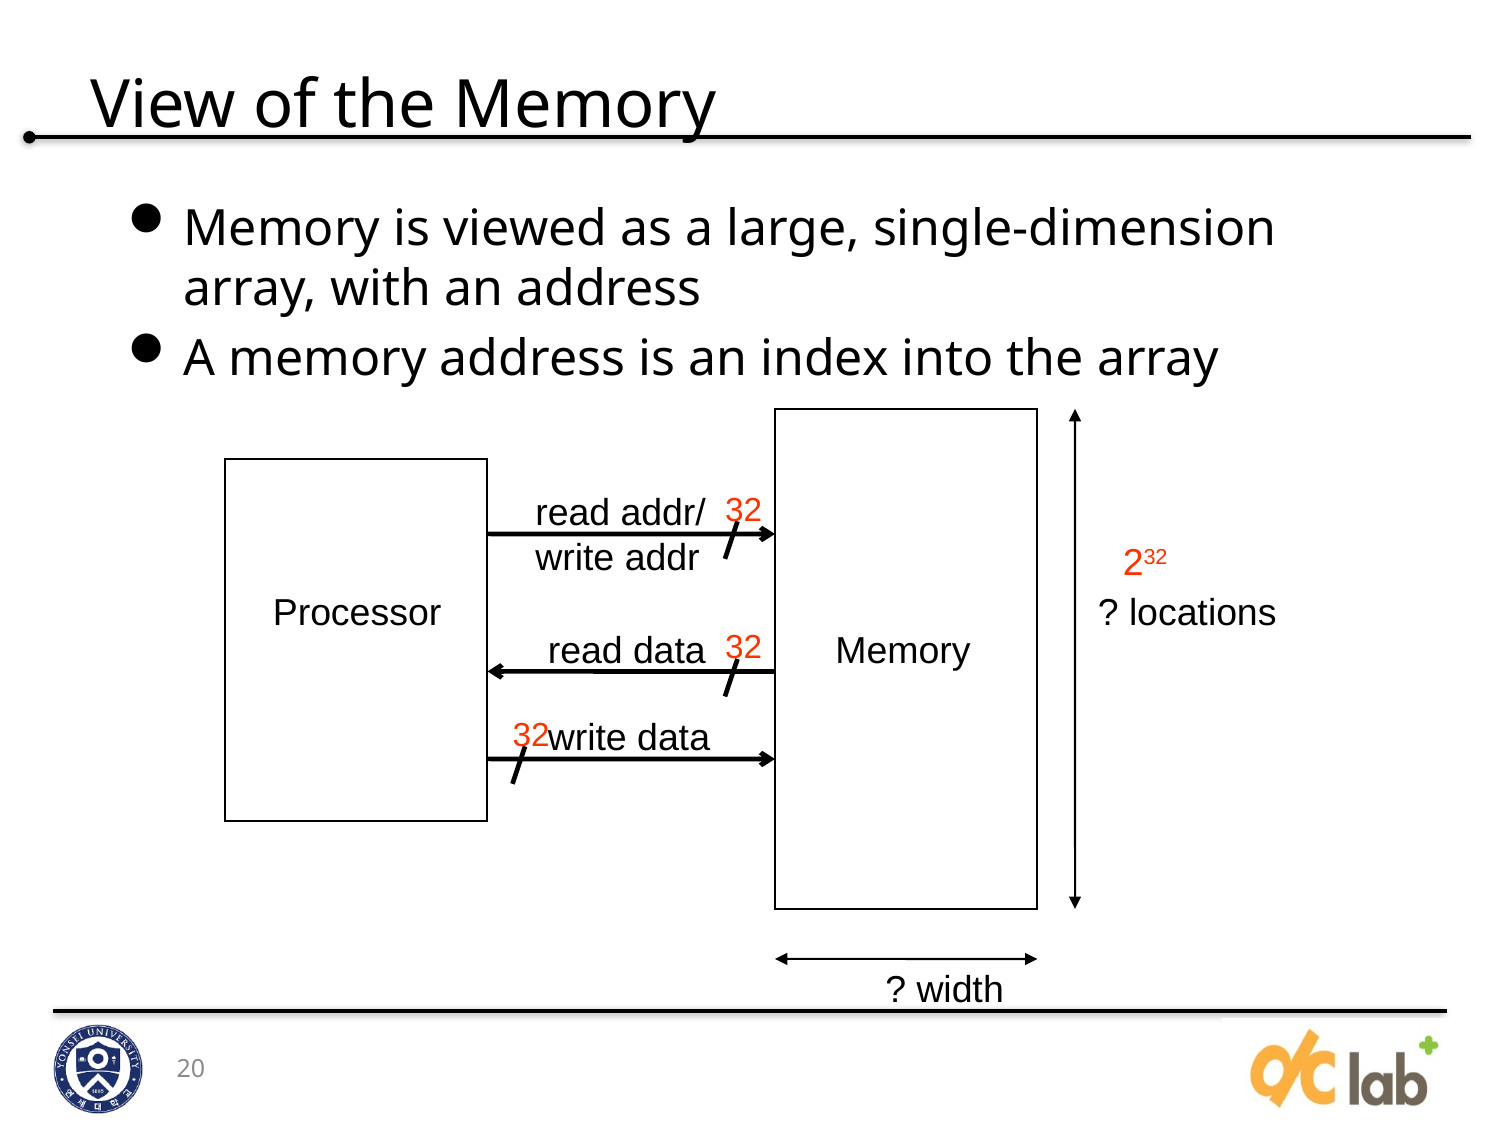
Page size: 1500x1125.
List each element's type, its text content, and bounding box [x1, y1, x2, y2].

text_box [487, 664, 537, 679]
text_box Memory [824, 621, 982, 675]
text_box [225, 458, 488, 822]
text_box Processor [262, 583, 452, 638]
text_box read data [537, 621, 697, 675]
picture [52, 1023, 143, 1114]
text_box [699, 483, 788, 560]
text_box ? locations [1087, 583, 1288, 638]
slide_number 20 [147, 1039, 221, 1100]
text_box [487, 708, 576, 785]
text_box [1068, 408, 1082, 909]
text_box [699, 621, 788, 697]
text_box [774, 952, 1038, 966]
text_box [579, 751, 775, 767]
text_box [774, 408, 1038, 909]
text_box 232 [1112, 533, 1188, 588]
text_box write data [576, 708, 721, 758]
text_box ? width [875, 961, 1015, 1015]
picture [1222, 1018, 1470, 1121]
title View of the Memory [75, 54, 1425, 148]
text_box read addr/ write addr [525, 483, 717, 583]
list Memory is viewed as a large, single-dimension array, with an address A memory address is an index into the array [112, 187, 1313, 388]
